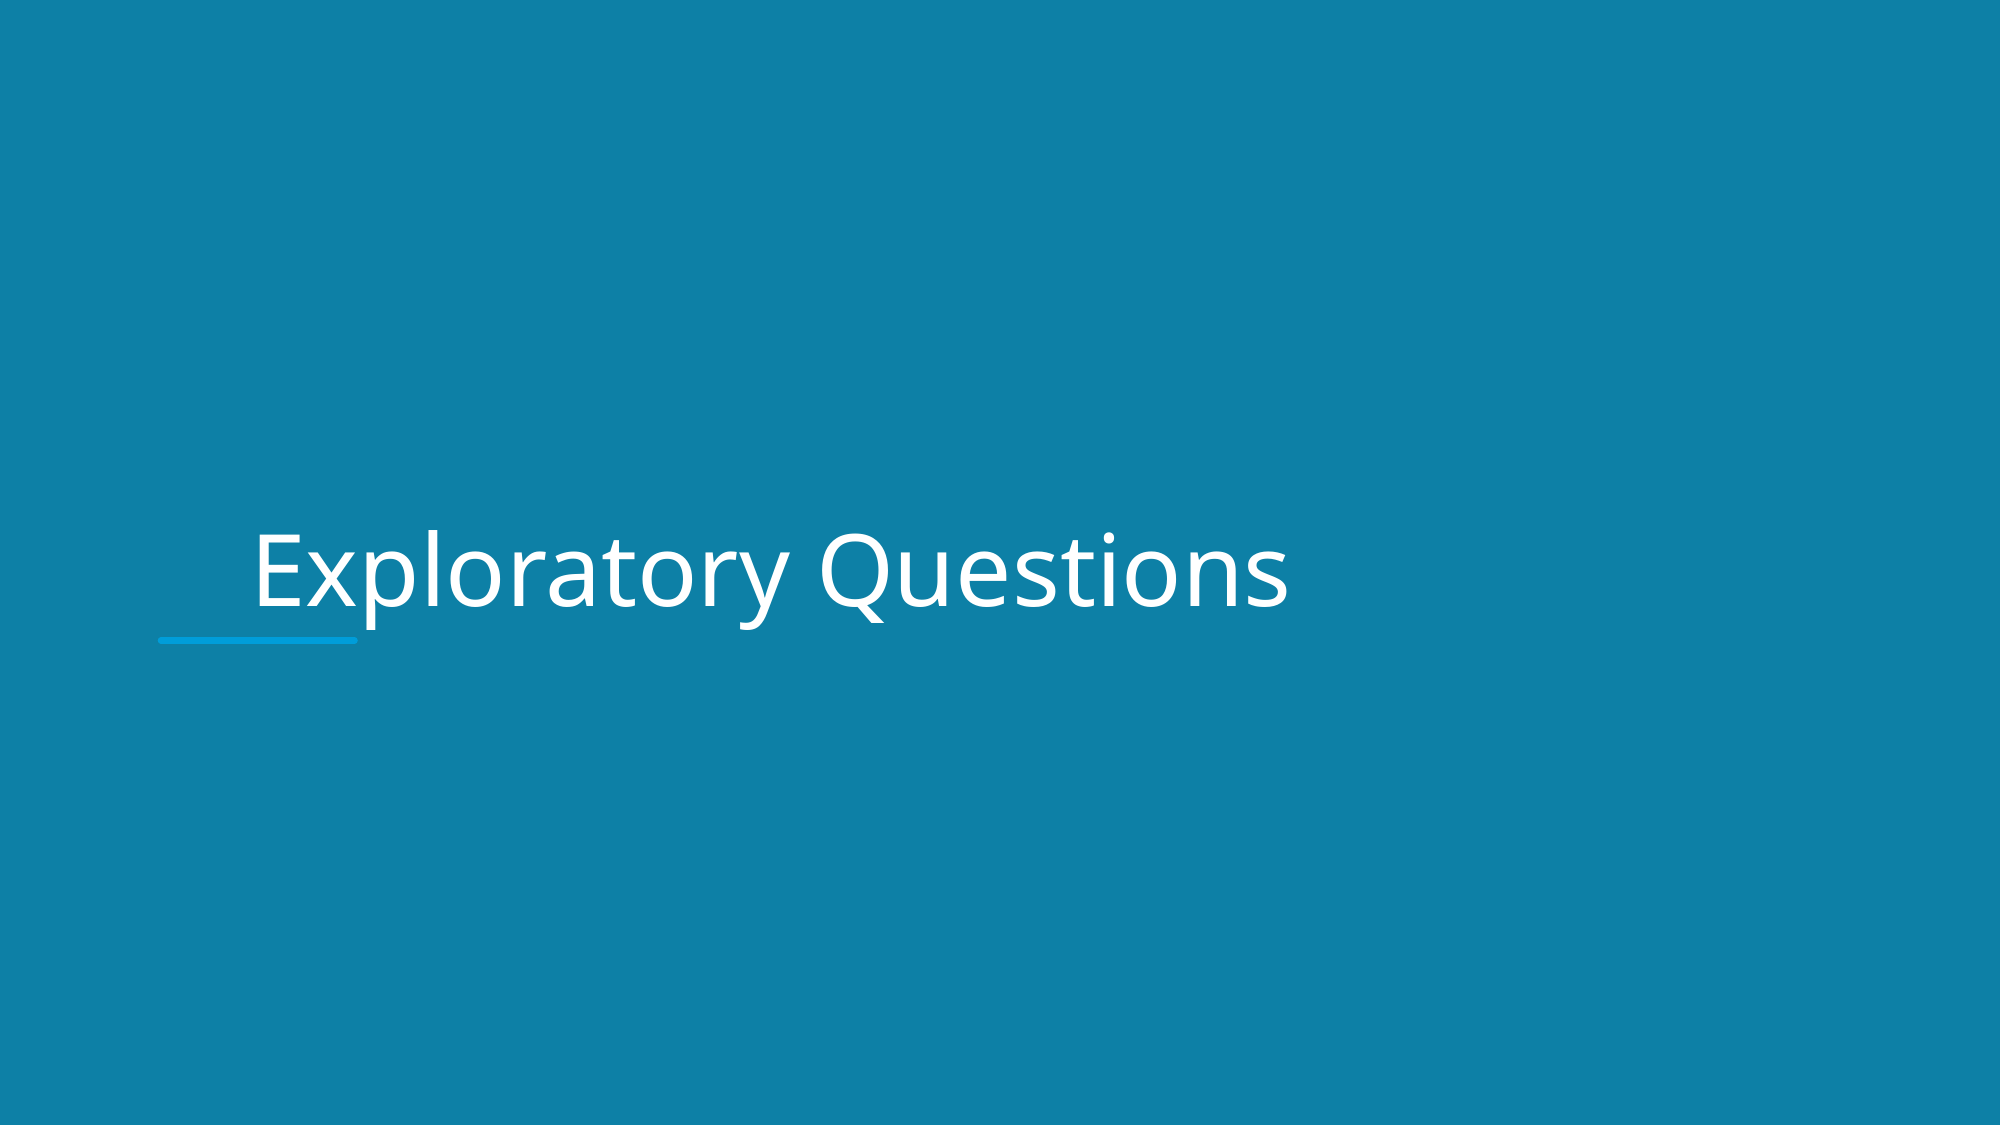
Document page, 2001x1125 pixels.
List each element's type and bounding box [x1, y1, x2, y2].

text_box [139, 497, 1404, 641]
